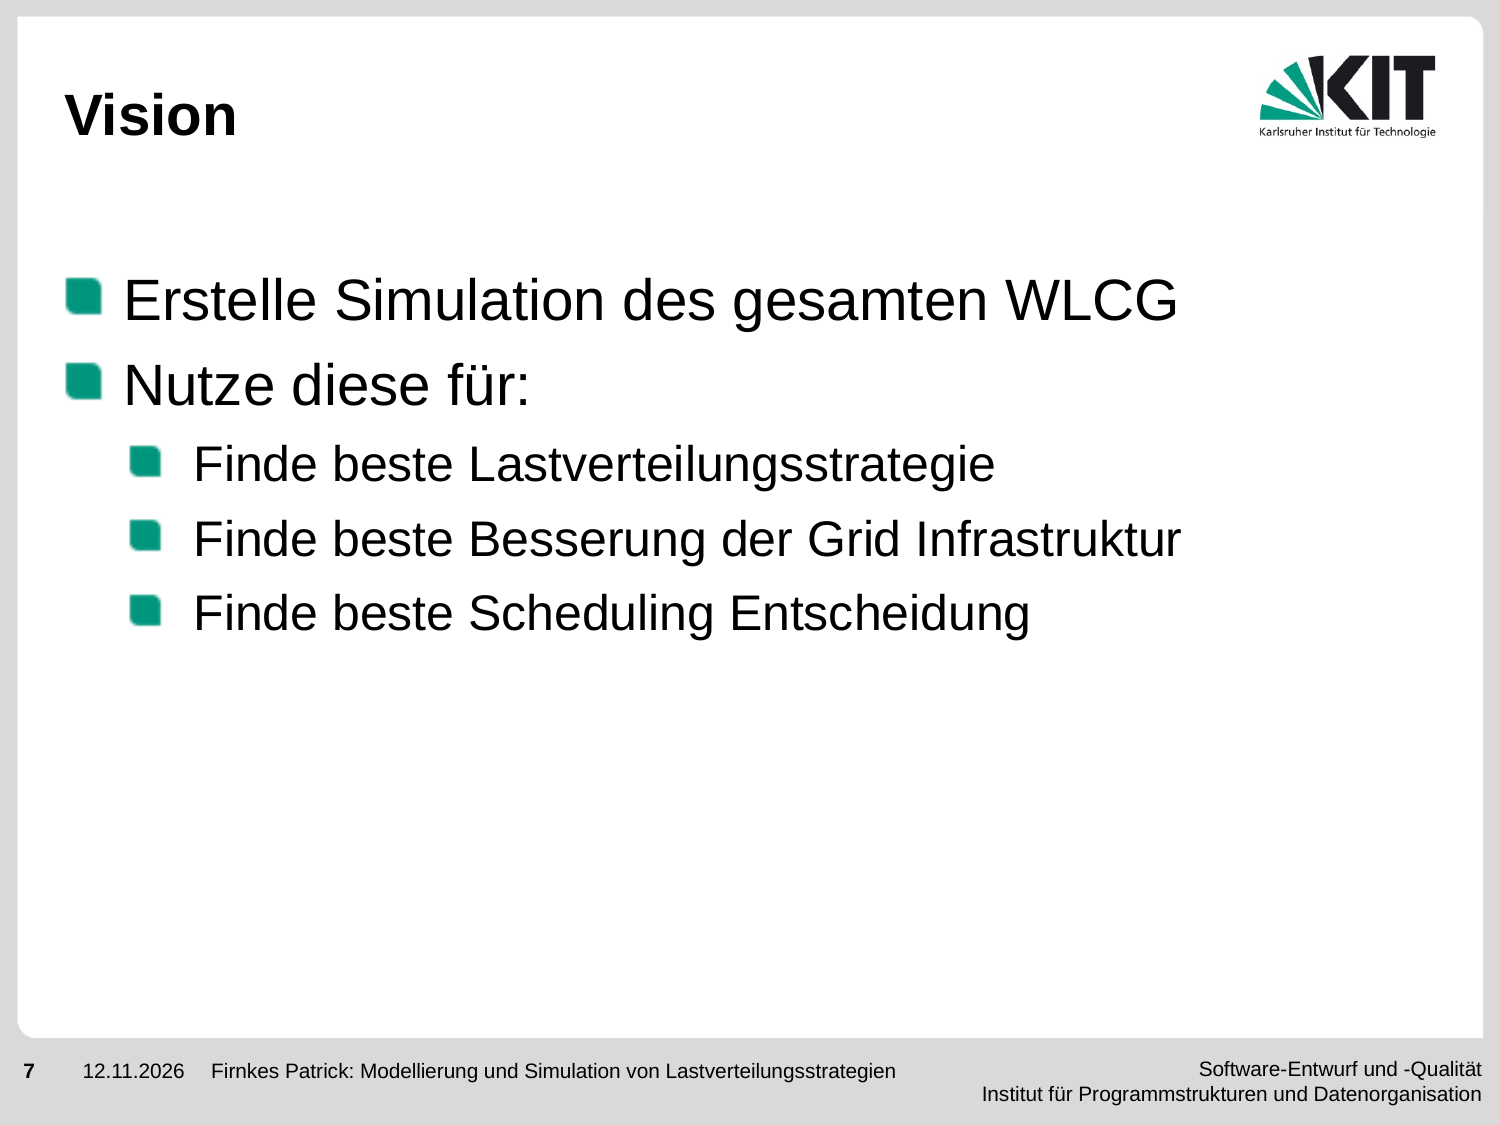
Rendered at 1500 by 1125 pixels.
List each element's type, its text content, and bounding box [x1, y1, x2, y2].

title Vision [63, 54, 1199, 148]
list Erstelle Simulation des gesamten WLCG Nutze diese für: Finde beste Lastverteilungsstrategie Finde beste Besserung der Grid Infrastruktur Finde beste Scheduling Entscheidung [63, 262, 1437, 953]
footer Firnkes Patrick: Modellierung und Simulation von Lastverteilungsstrategien [210, 1056, 957, 1117]
picture [0, 0, 1500, 1125]
